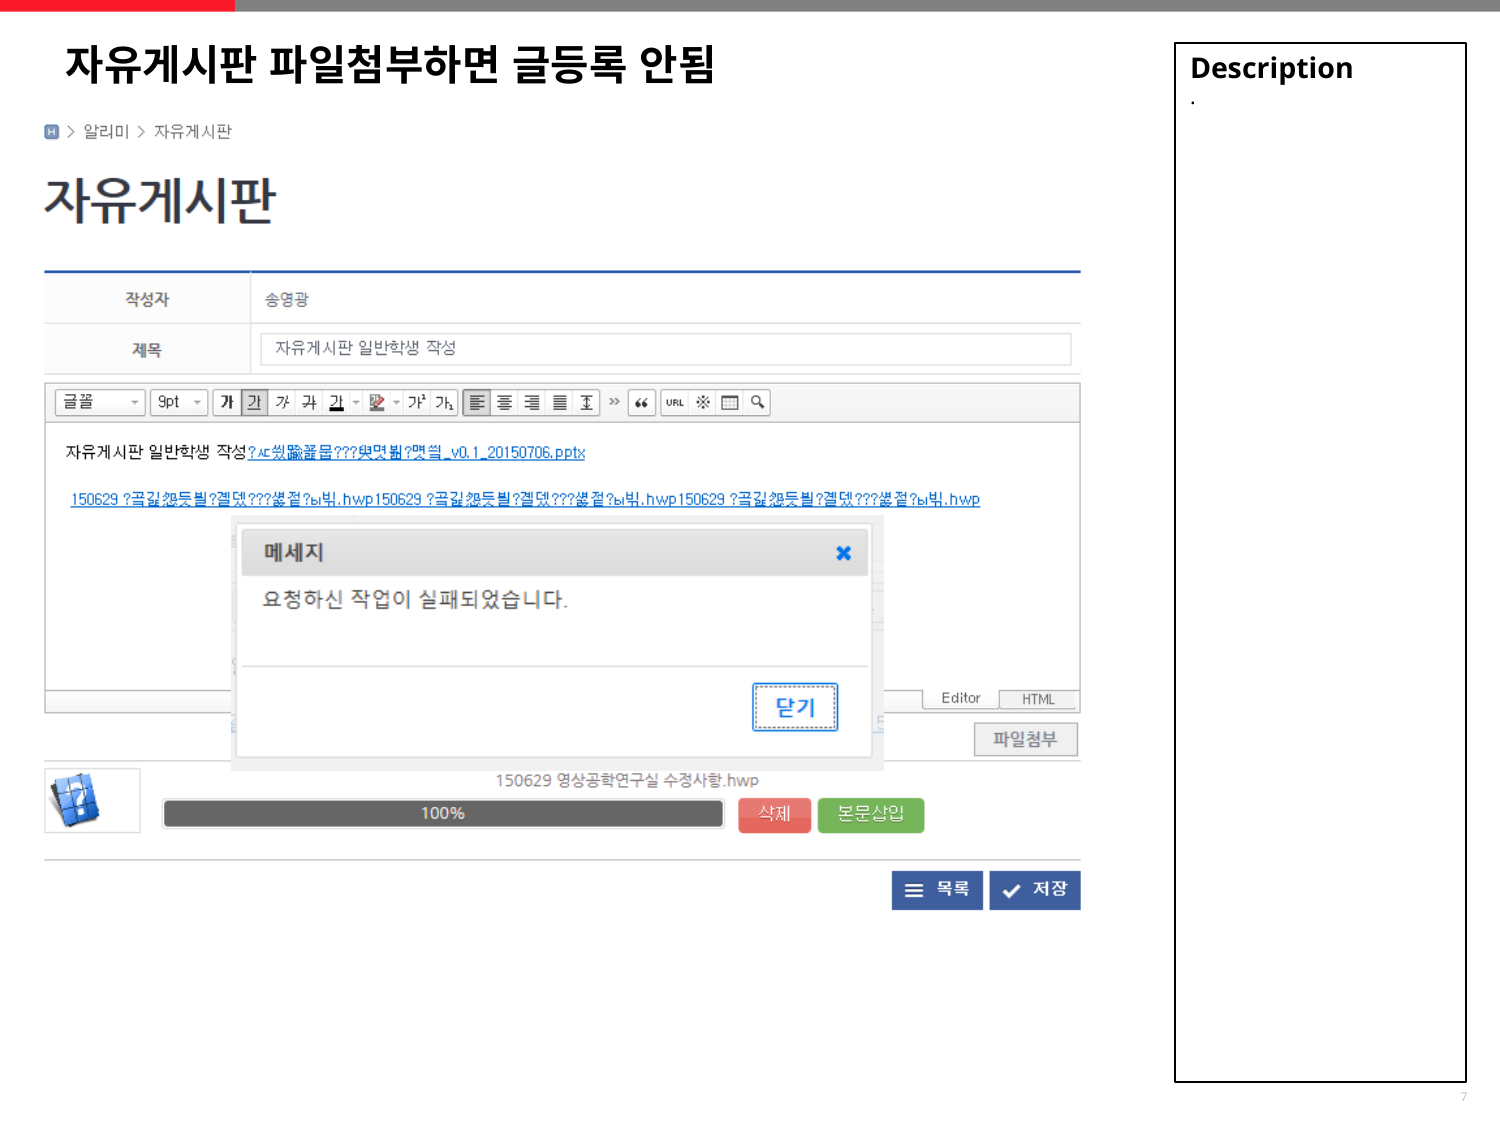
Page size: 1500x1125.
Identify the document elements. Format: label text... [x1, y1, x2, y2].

slide_number 7 [1413, 1077, 1483, 1119]
picture [11, 113, 1103, 919]
text_box Description . [1173, 41, 1468, 1084]
text_box 자유게시판 파일첨부하면 글등록 안됨 [50, 30, 732, 96]
